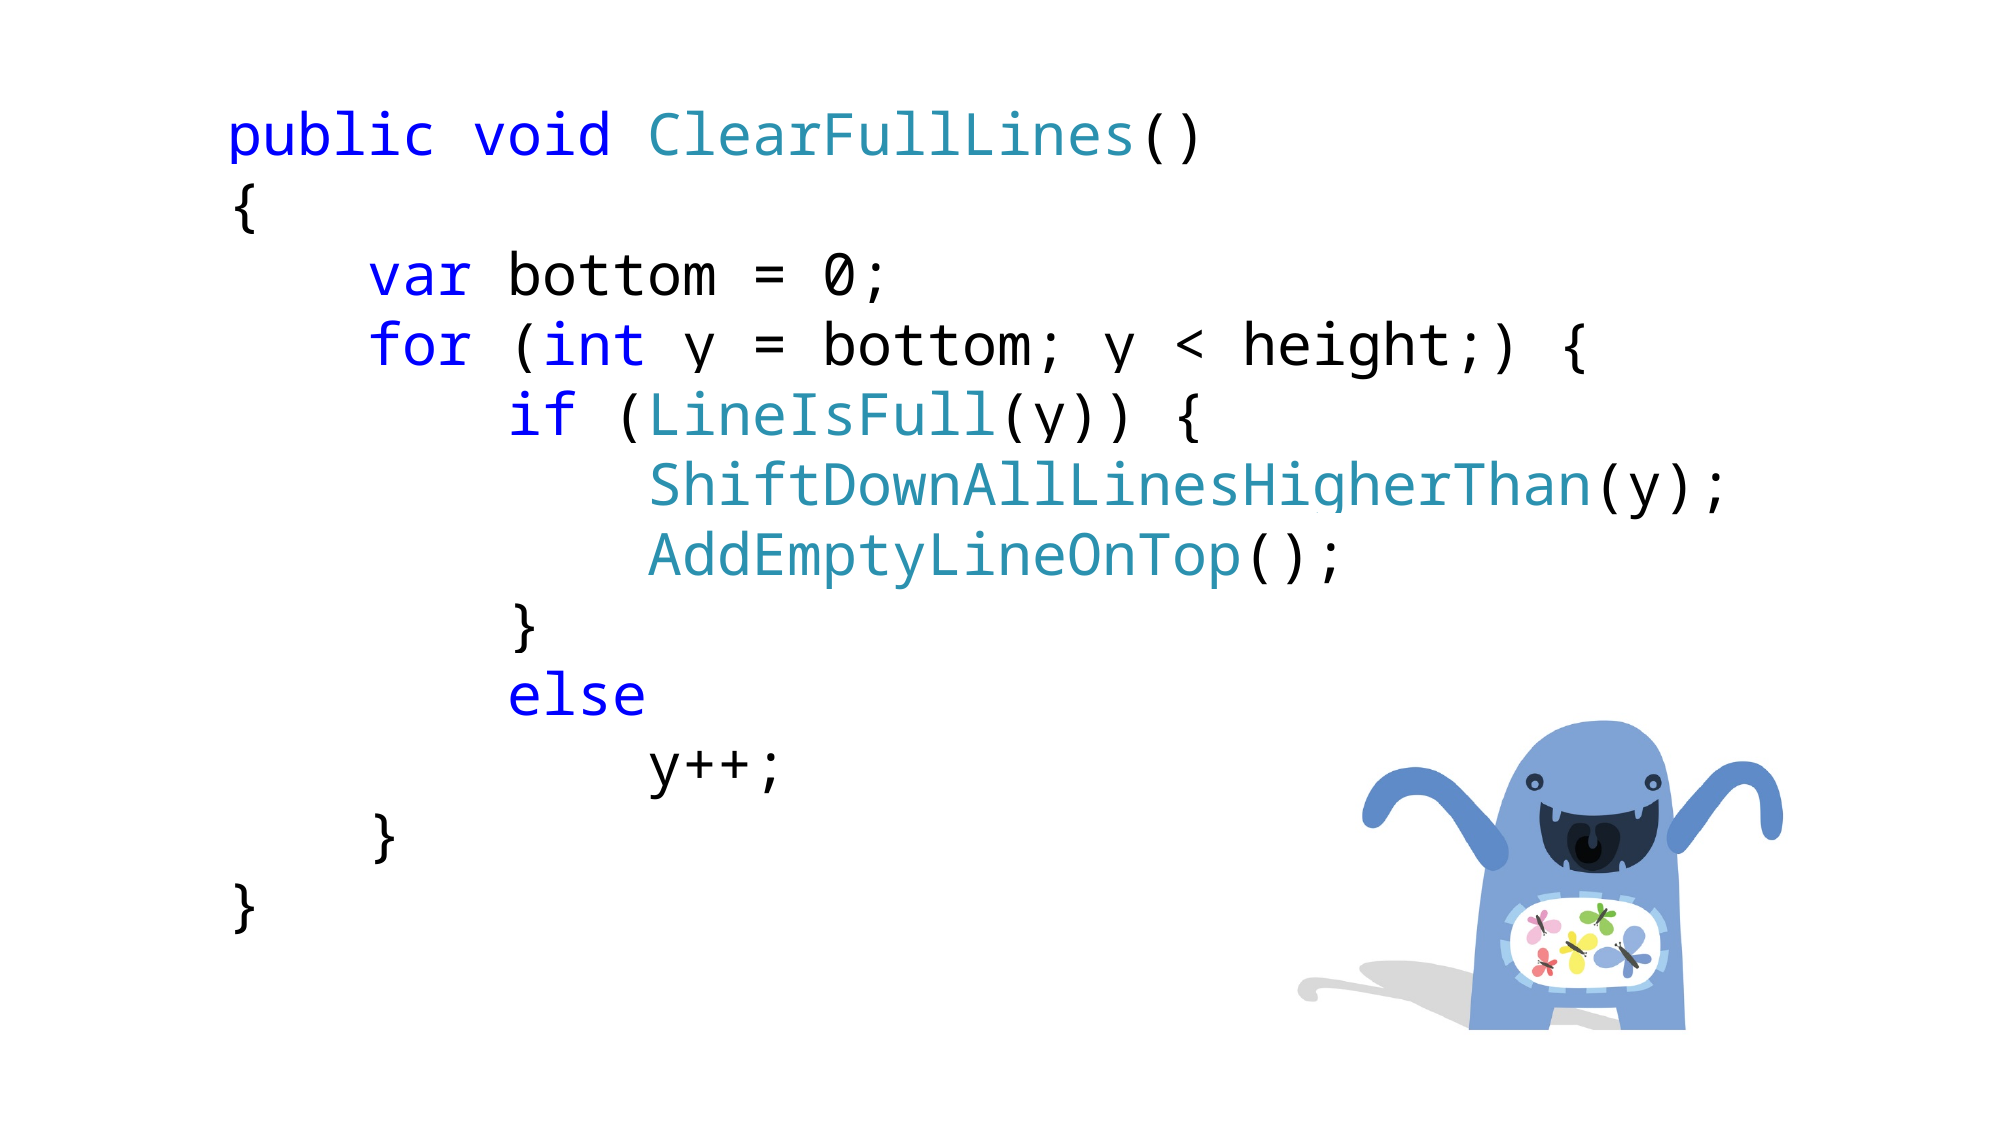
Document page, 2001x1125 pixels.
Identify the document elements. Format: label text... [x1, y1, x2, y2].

picture [1290, 713, 1788, 1036]
text_box public void ClearFullLines() { var bottom = 0; for (int y = bottom; y < height;) { if (LineIsFull(y)) { ShiftDownAllLinesHigherThan(y); AddEmptyLineOnTop(); } else y++; } } [212, 90, 1788, 945]
